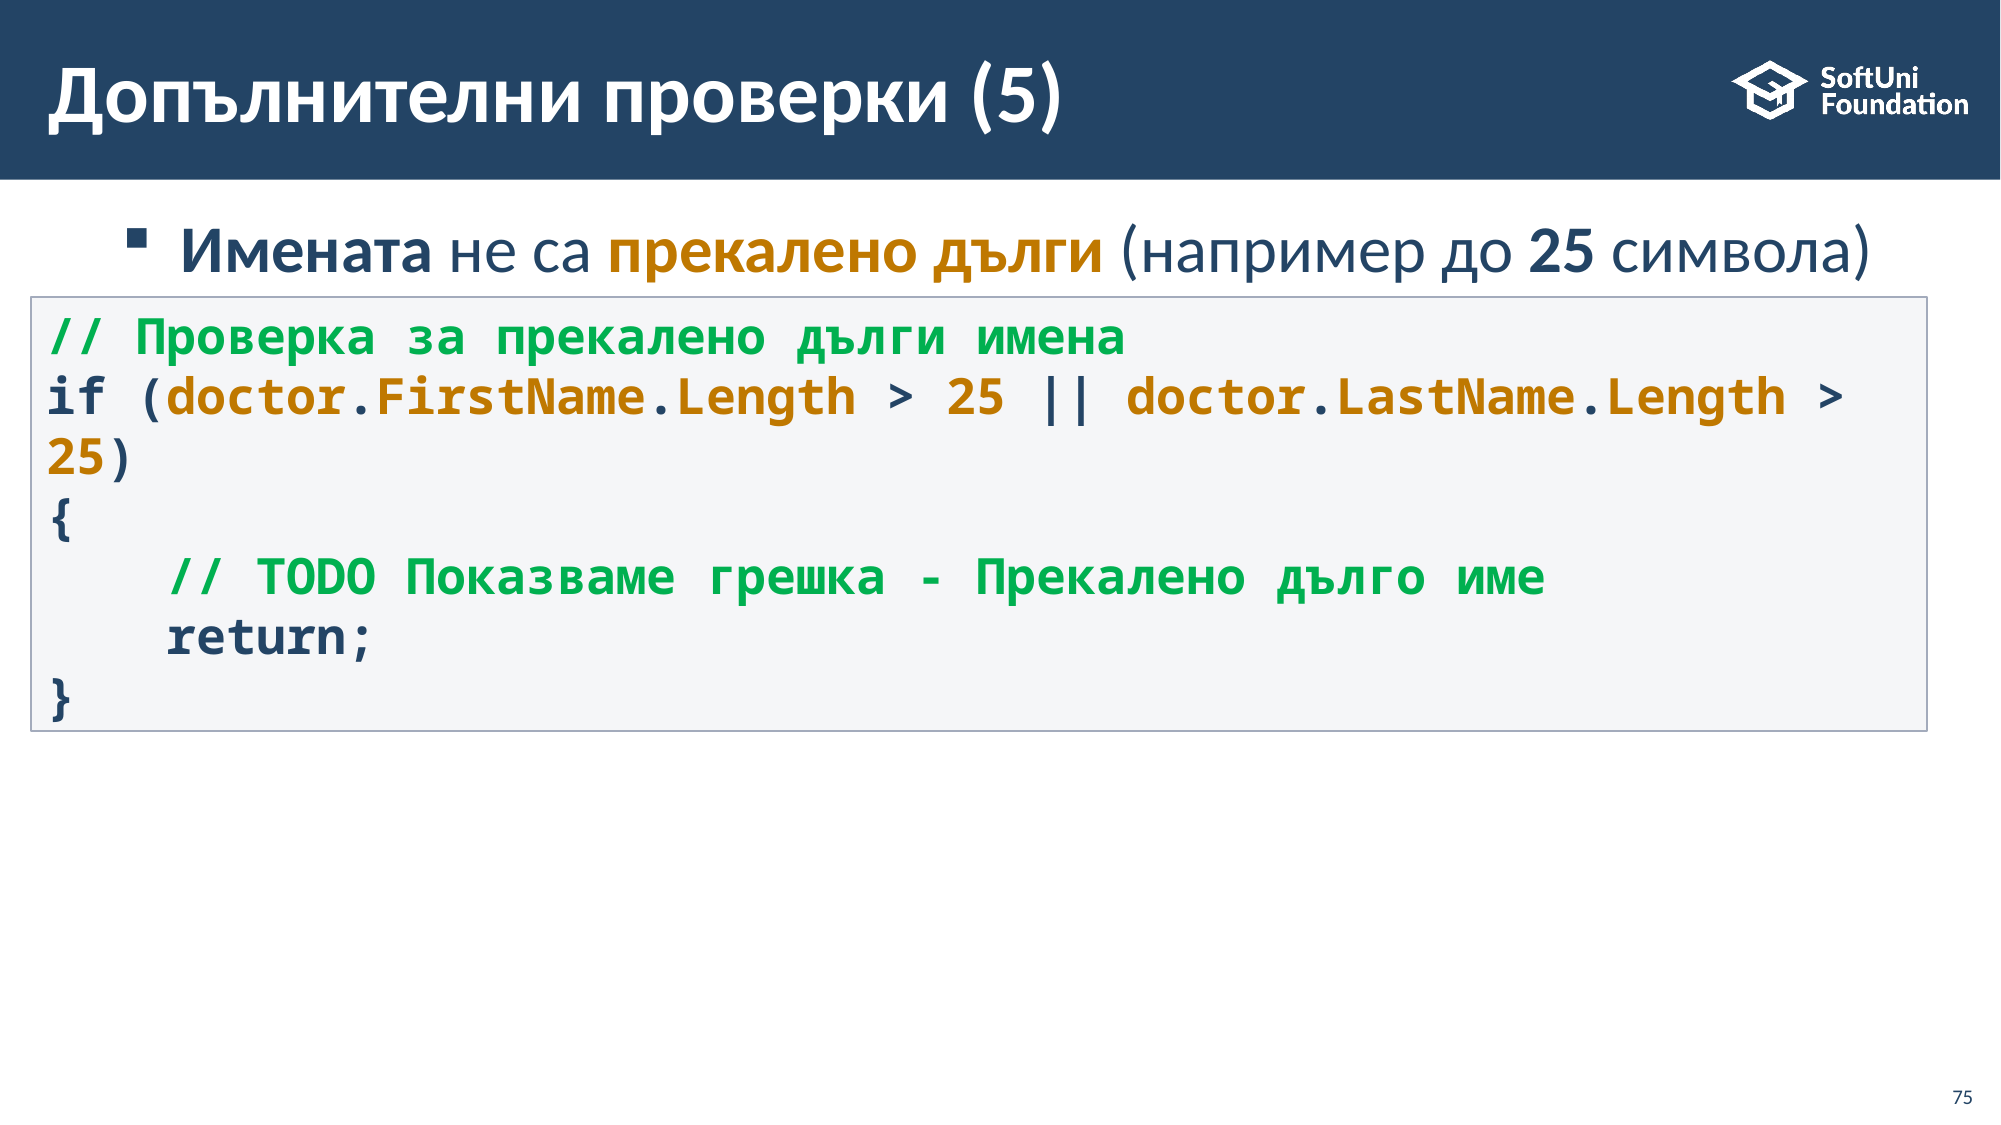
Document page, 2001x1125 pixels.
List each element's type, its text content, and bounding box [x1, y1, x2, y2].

title Допълнителни проверки (5) [31, 16, 1716, 162]
list Имената не са прекалено дълги (например до 25 символа) [31, 196, 1970, 1104]
picture [1731, 60, 1968, 120]
slide_number 75 [1927, 1067, 1989, 1117]
text_box // Проверка за прекалено дълги имена if (doctor.FirstName.Length > 25 || doctor.LastName.Length > 25) { // TODO Показваме грешка - Прекалено дълго име return; } [31, 296, 1927, 732]
